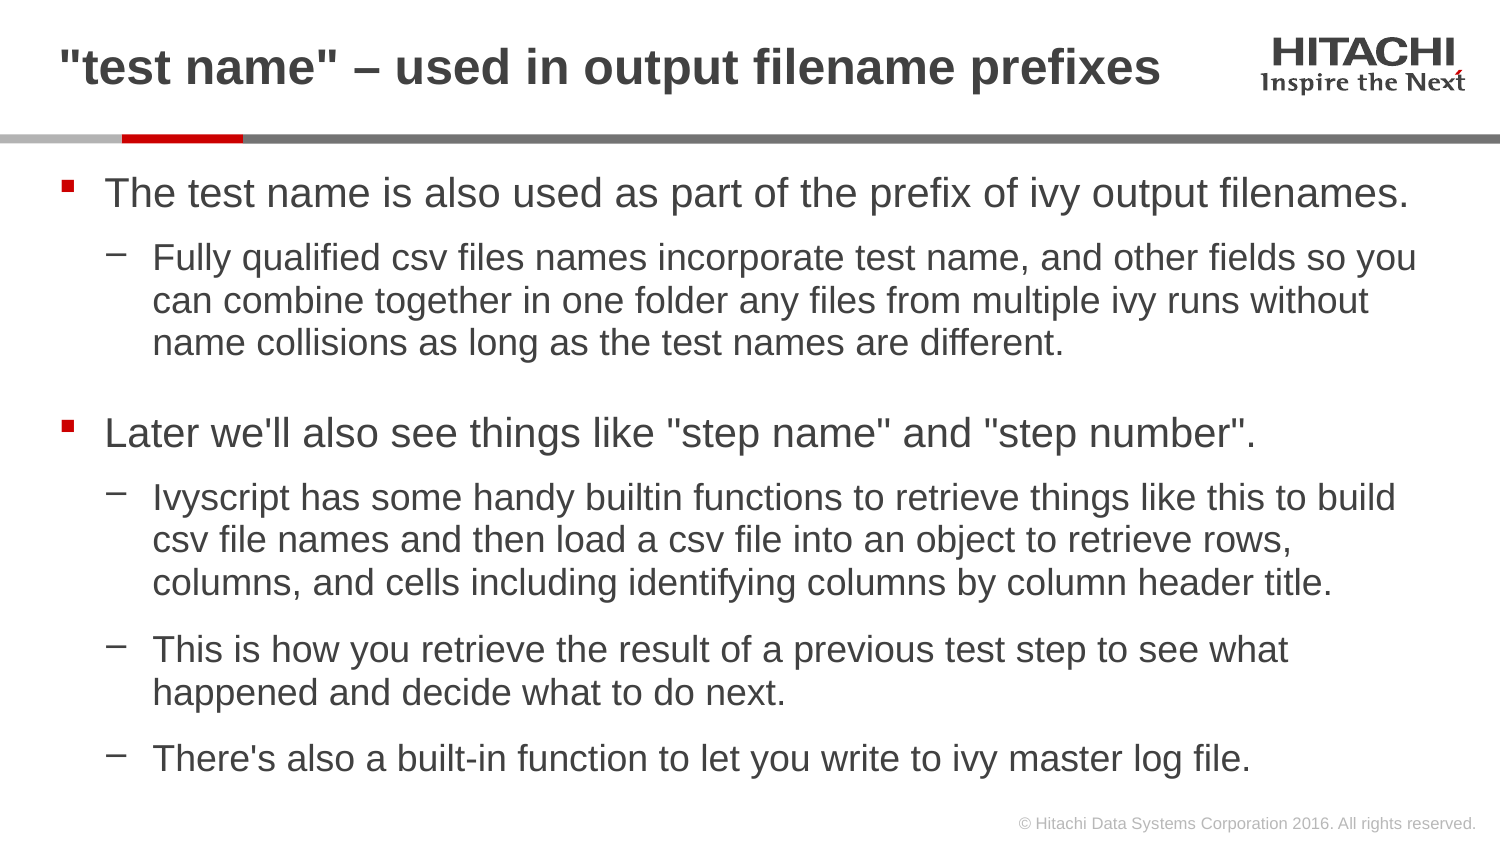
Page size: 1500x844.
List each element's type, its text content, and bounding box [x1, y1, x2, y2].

title "test name" – used in output filename prefixes [43, 8, 1200, 129]
list The test name is also used as part of the prefix of ivy output filenames. Fully qualified csv files names incorporate test name, and other fields so you can combine together in one folder any files from multiple ivy runs without name collisions as long as the test names are different. Later we'll also see things like "step name" and "step number". Ivyscript has some handy builtin functions to retrieve things like this to build csv file names and then load a csv file into an object to retrieve rows, columns, and cells including identifying columns by column header title. This is how you retrieve the result of a previous test step to see what happened and decide what to do next. There's also a built-in function to let you write to ivy master log file. [43, 158, 1452, 801]
